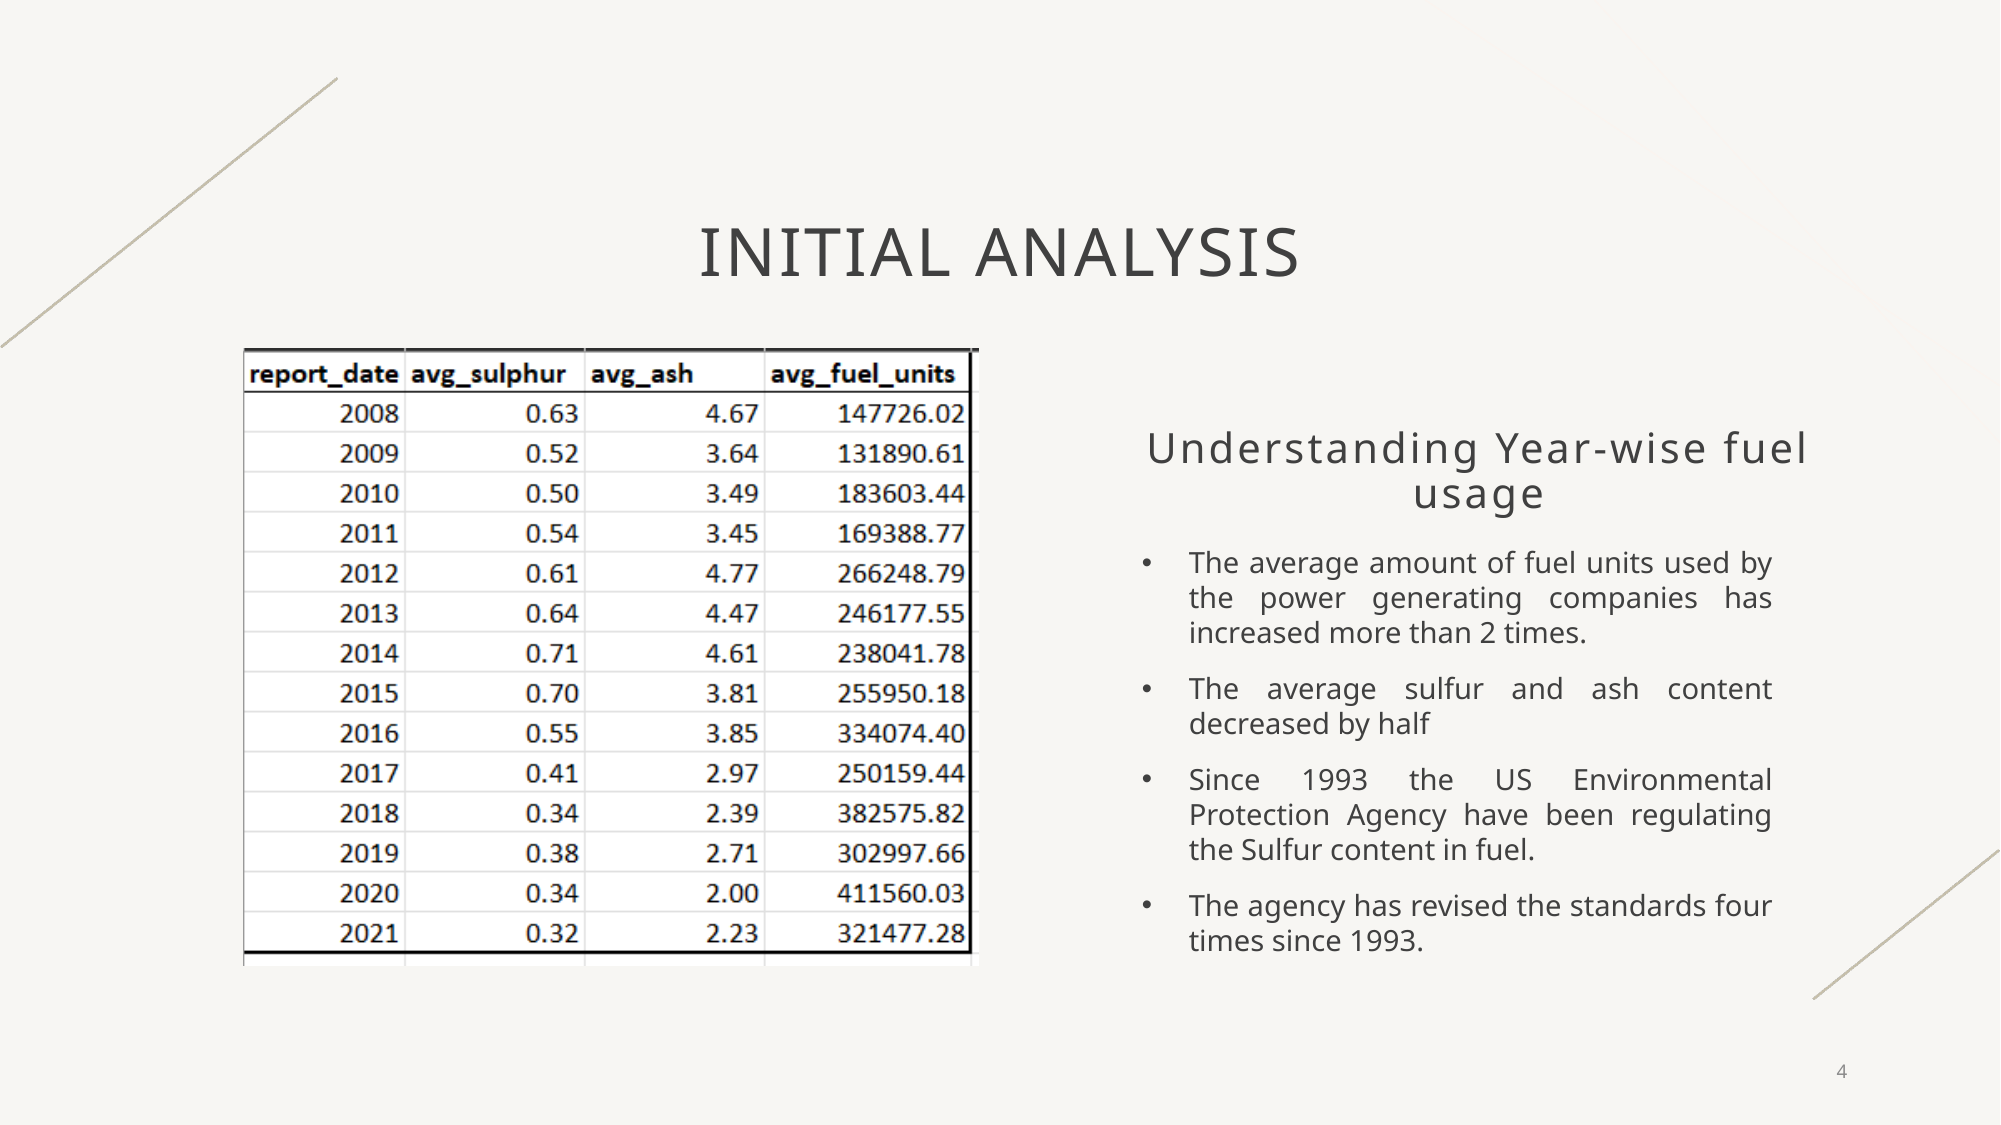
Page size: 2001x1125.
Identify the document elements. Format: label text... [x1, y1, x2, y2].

picture [1812, 849, 2000, 1000]
list Understanding Year-wise fuel usage [1094, 420, 1863, 481]
title Initial Analysis [309, 146, 1691, 364]
list The average amount of fuel units used by the power generating companies has increased more than 2 times. The average sulfur and ash content decreased by half Since 1993 the US Environmental Protection Agency have been regulating the Sulfur content in fuel. The agency has revised the standards four times since 1993. [1126, 537, 1789, 711]
slide_number 4 [1412, 1042, 1863, 1103]
picture [0, 77, 979, 966]
